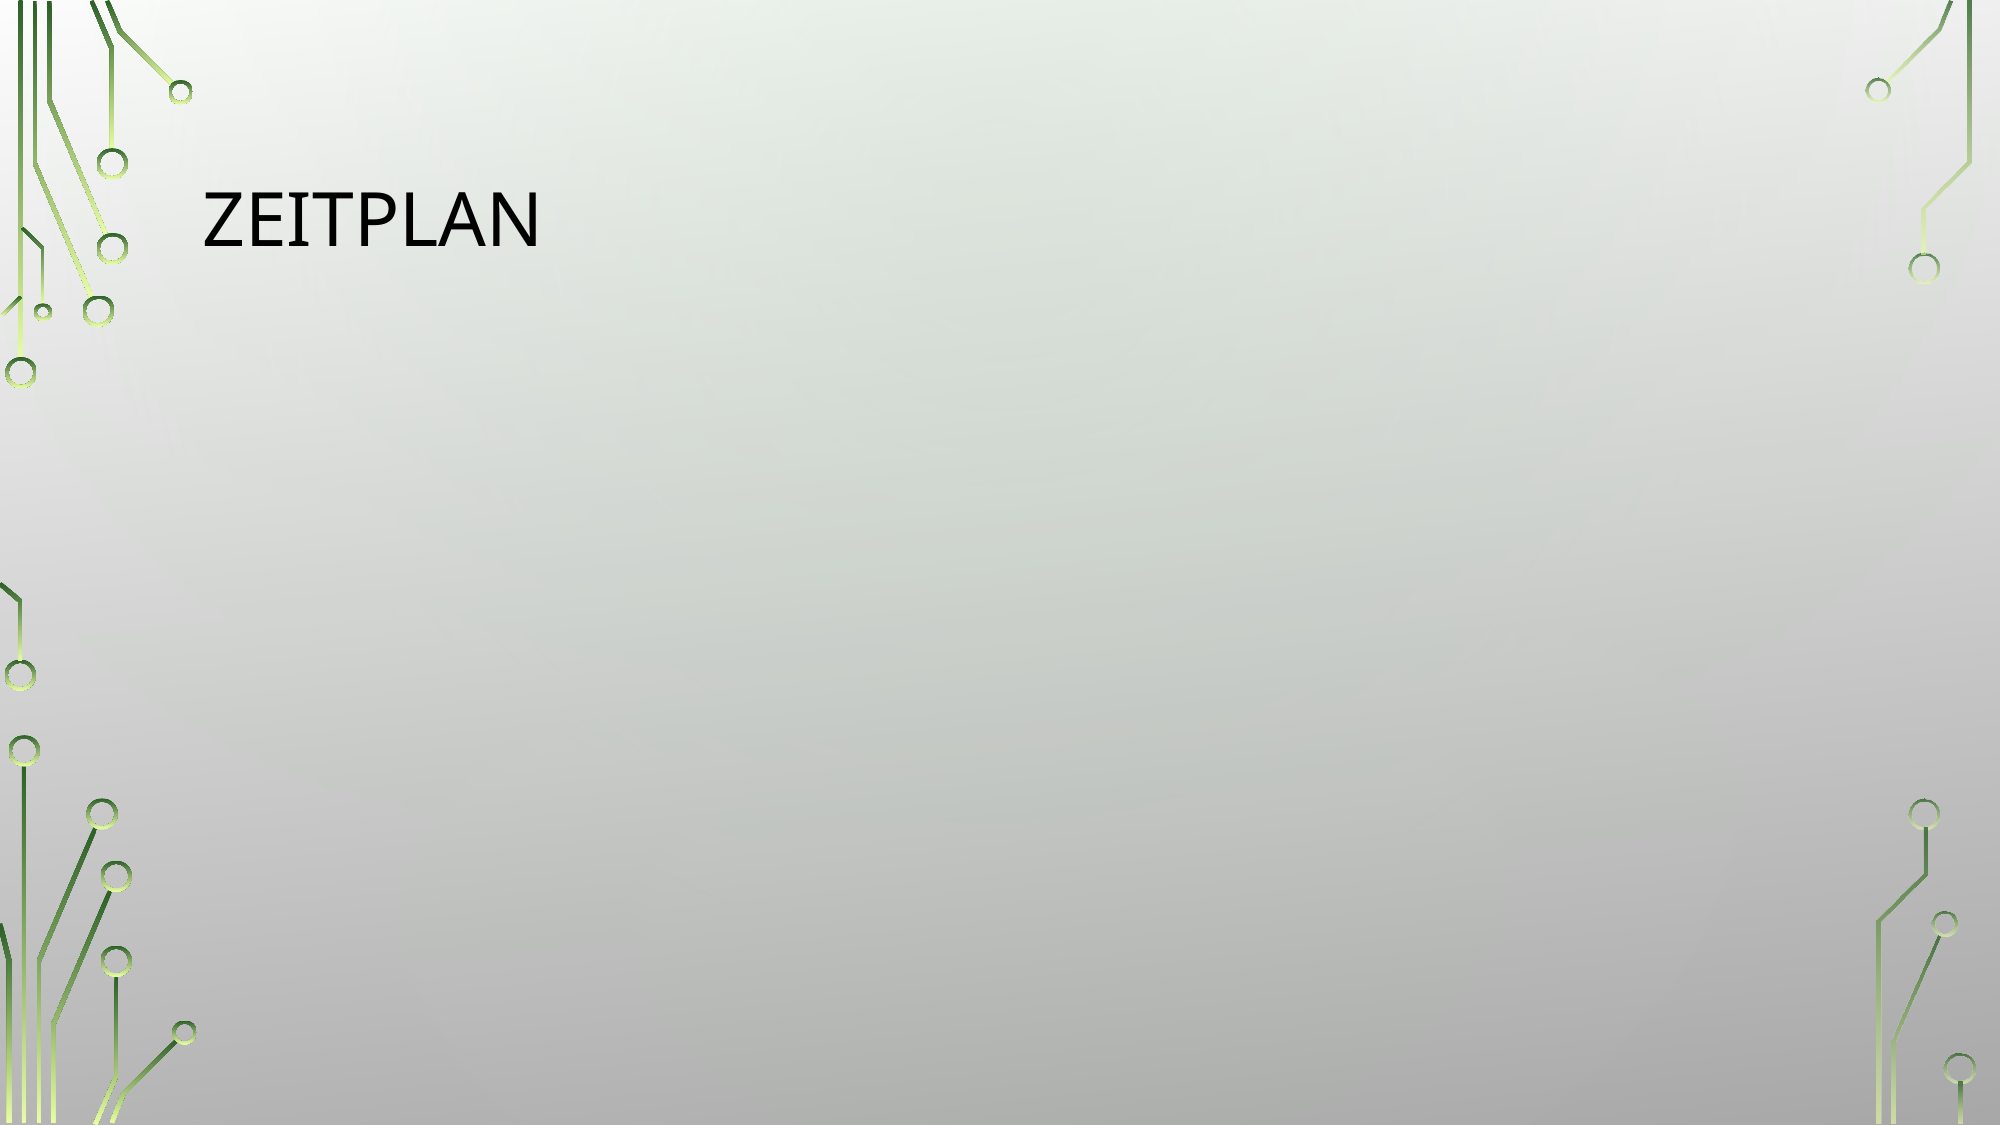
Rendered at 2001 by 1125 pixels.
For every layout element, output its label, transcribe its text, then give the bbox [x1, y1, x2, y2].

title Zeitplan [187, 101, 1813, 344]
